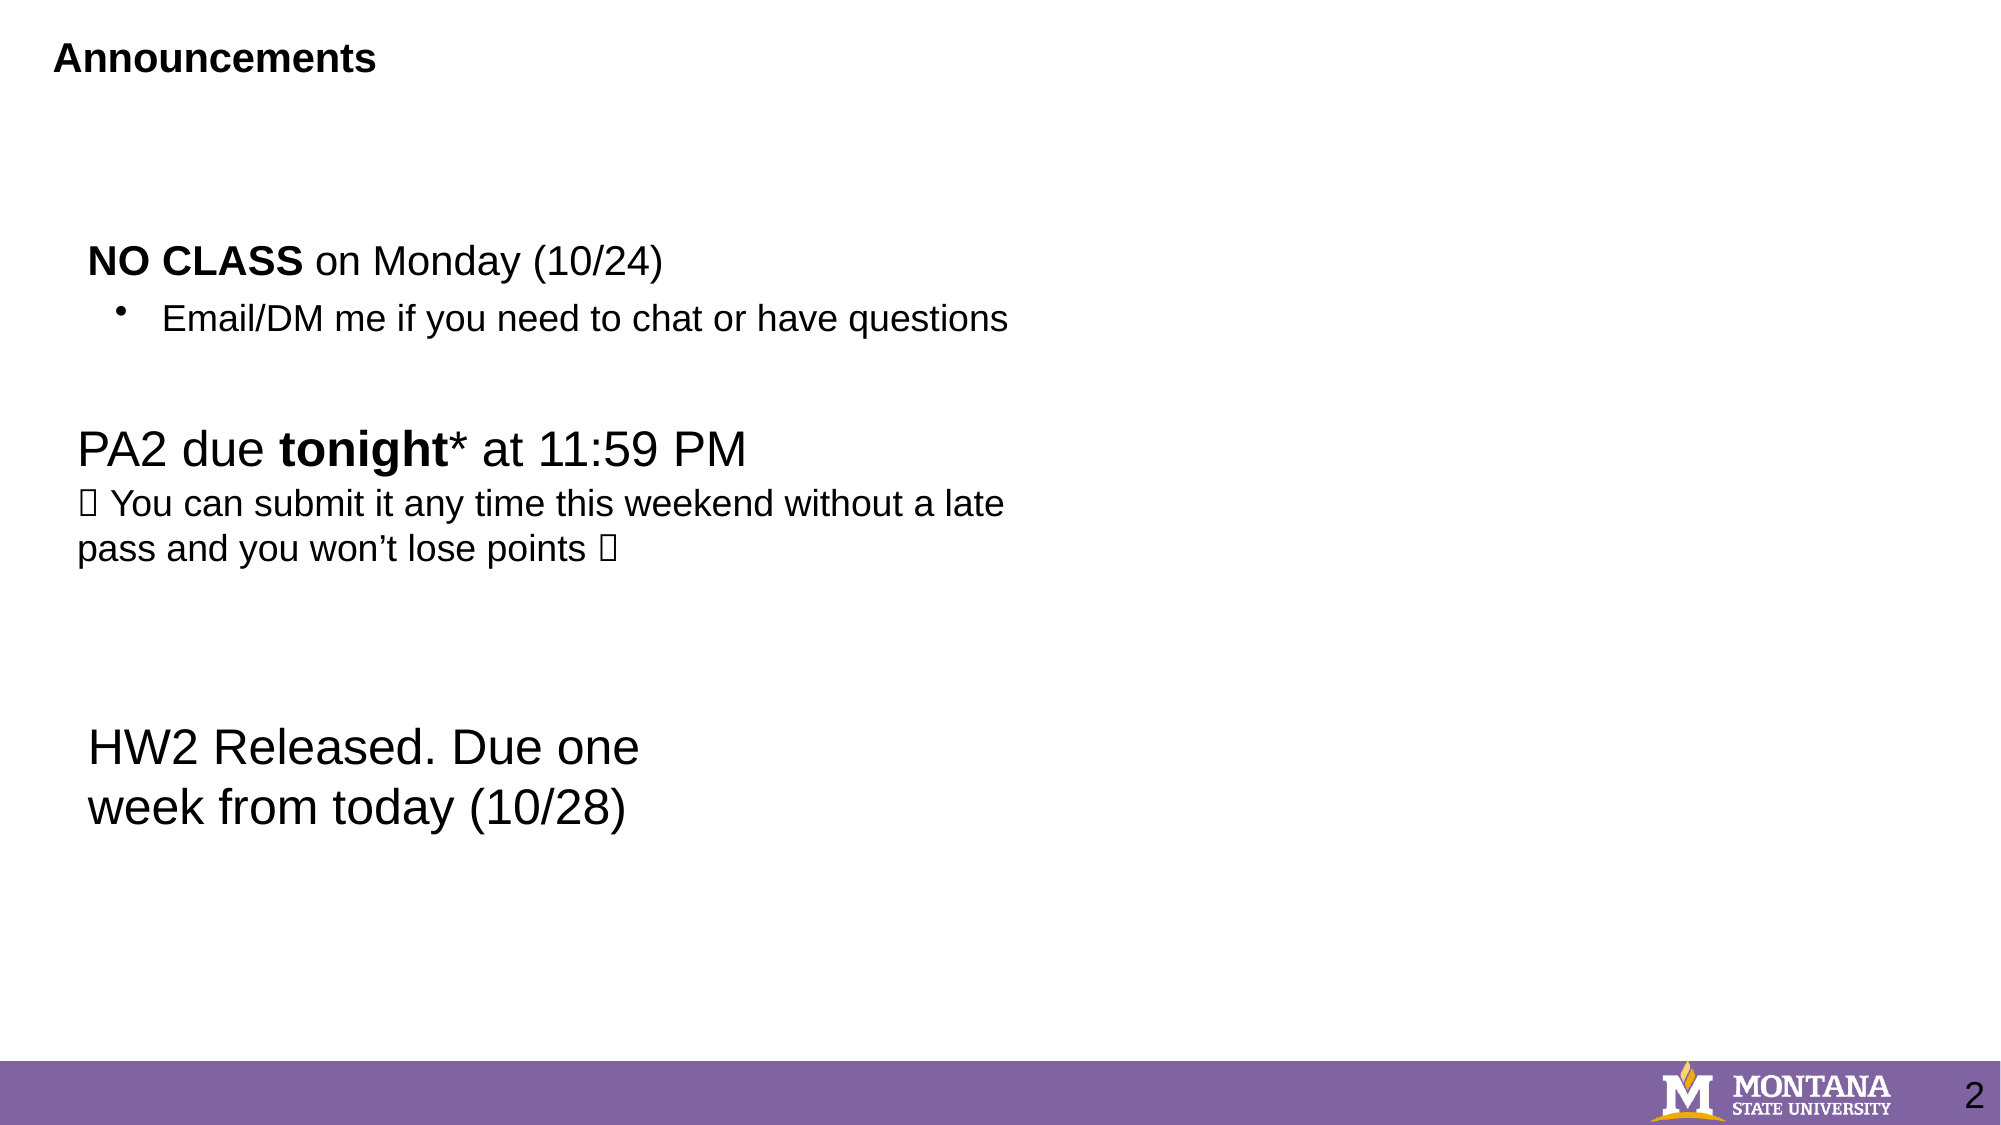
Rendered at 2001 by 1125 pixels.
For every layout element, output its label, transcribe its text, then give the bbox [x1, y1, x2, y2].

text_box NO CLASS on Monday (10/24) Email/DM me if you need to chat or have questions [85, 220, 1127, 339]
slide_number 2 [1937, 1072, 1994, 1125]
text_box HW2 Released. Due one week from today (10/28) [85, 712, 698, 835]
title Announcements [16, 16, 940, 220]
picture [1650, 1060, 1891, 1122]
text_box PA2 due tonight* at 11:59 PM  You can submit it any time this weekend without a late pass and you won’t lose points  [75, 414, 1026, 569]
